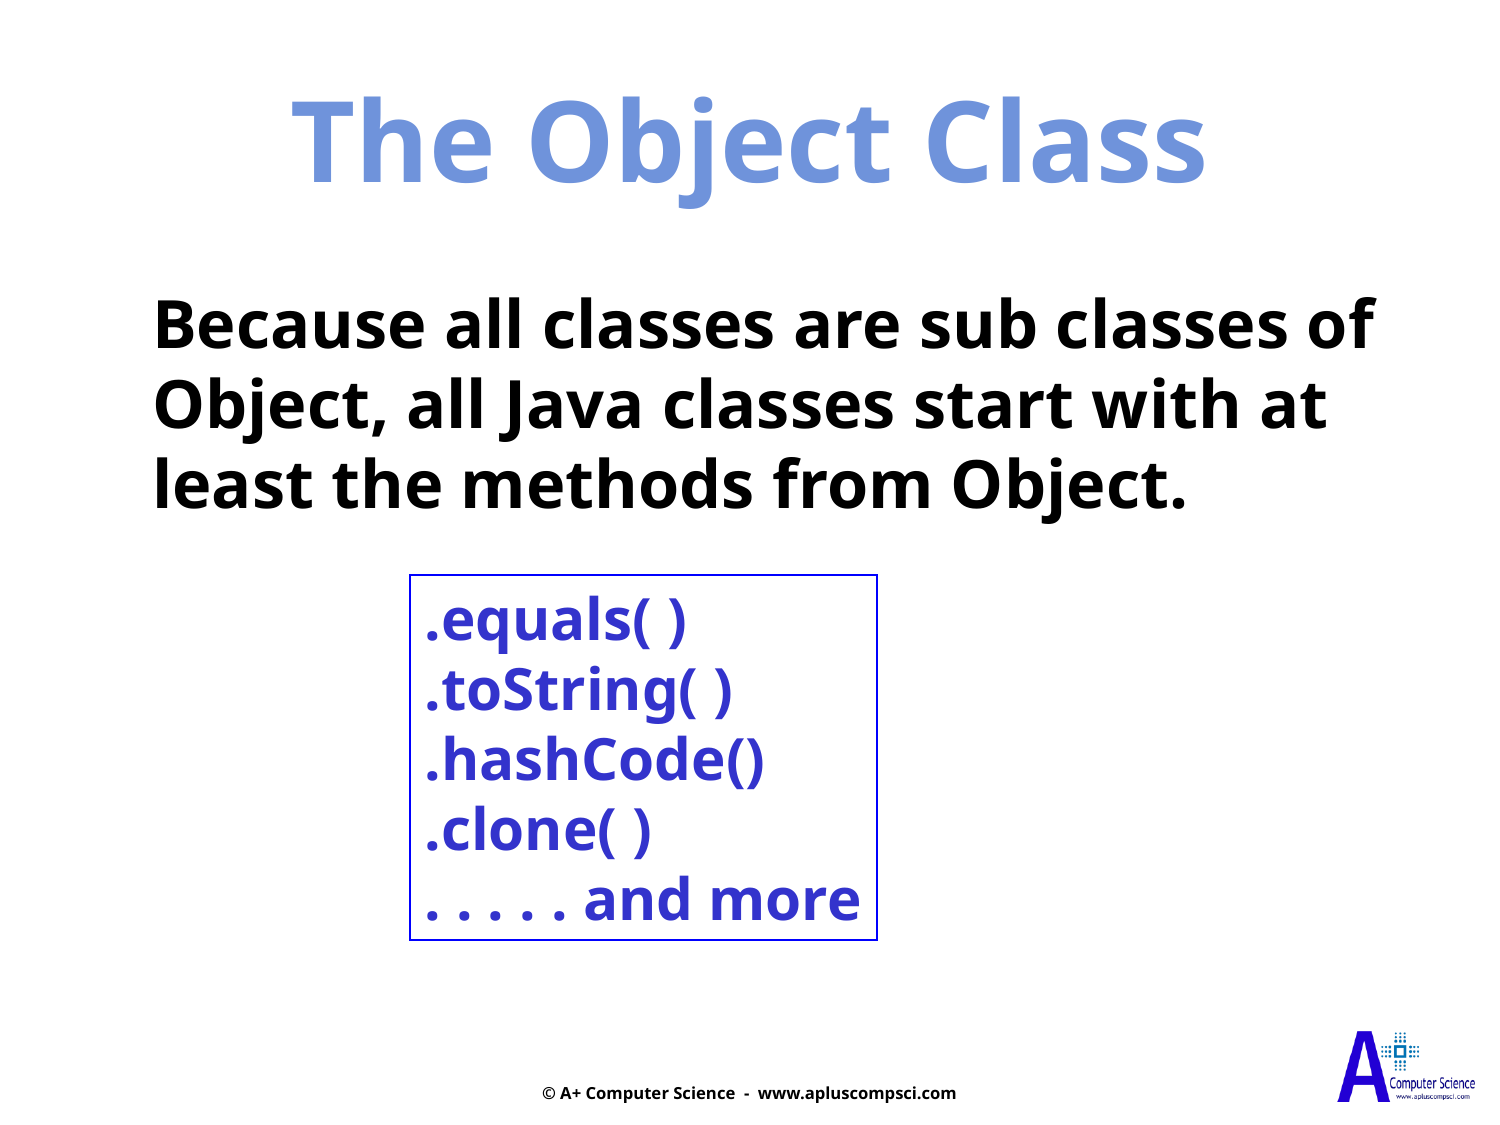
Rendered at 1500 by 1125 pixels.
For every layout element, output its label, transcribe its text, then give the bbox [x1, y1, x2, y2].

footer © A+ Computer Science - www.apluscompsci.com [512, 1024, 988, 1101]
text_box Because all classes are sub classes of Object, all Java classes start with at least the methods from Object. [137, 274, 1400, 610]
picture [1337, 1031, 1475, 1102]
text_box .equals( ) .toString( ) .hashCode() .clone( ) . . . . . and more [409, 575, 877, 940]
text_box The Object Class [0, 62, 1500, 213]
